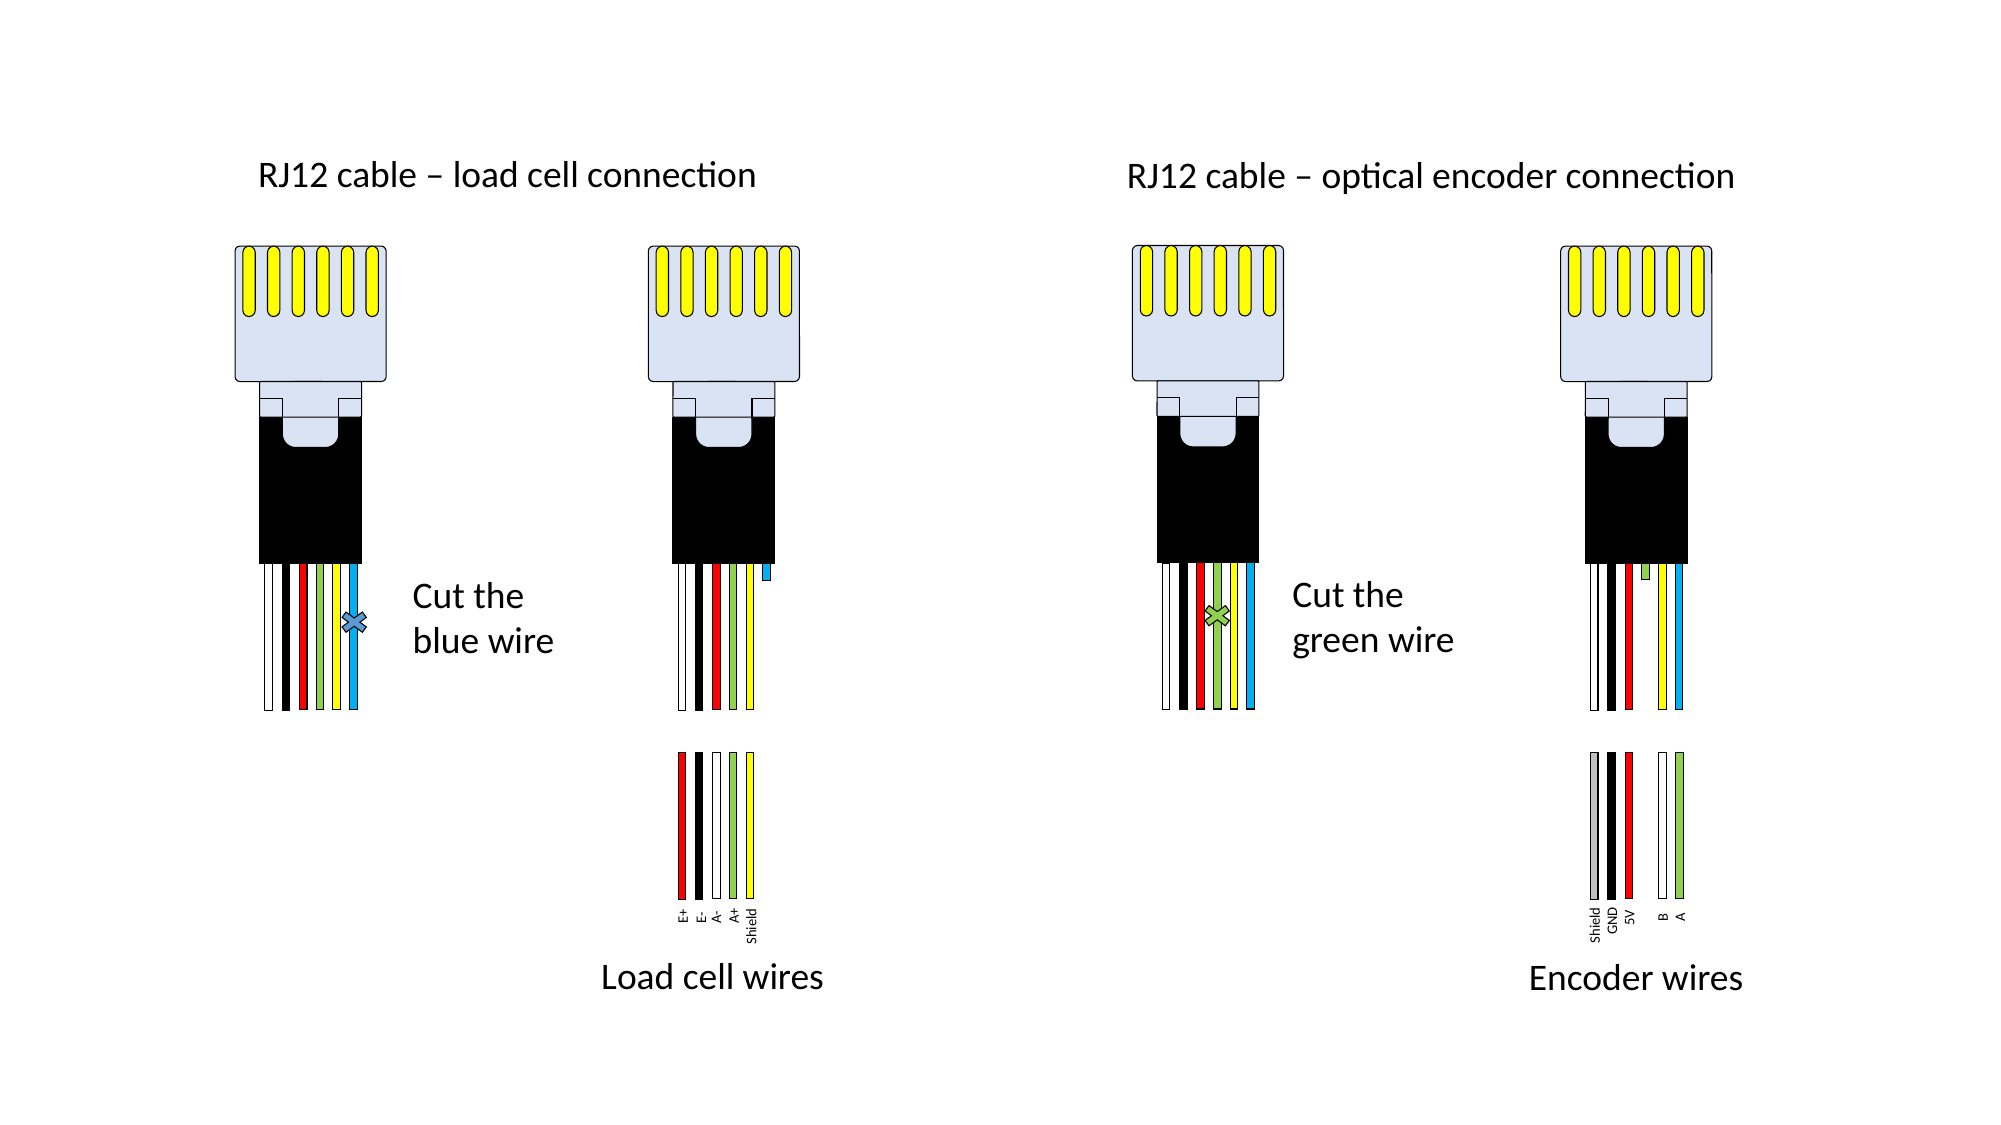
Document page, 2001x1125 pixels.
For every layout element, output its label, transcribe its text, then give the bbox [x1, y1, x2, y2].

text_box RJ12 cable – load cell connection [190, 142, 825, 203]
text_box [1658, 751, 1667, 900]
text_box [364, 245, 380, 318]
text_box [281, 419, 340, 449]
text_box [340, 610, 368, 634]
text_box [677, 563, 687, 711]
text_box [1584, 380, 1689, 419]
text_box [291, 245, 306, 318]
text_box [332, 562, 341, 711]
text_box GND [1595, 888, 1628, 954]
text_box [1213, 244, 1228, 318]
text_box [1156, 418, 1260, 564]
text_box RJ12 cable – optical encoder connection [1053, 143, 1810, 204]
text_box [712, 562, 721, 711]
text_box [241, 245, 257, 318]
text_box [1567, 245, 1582, 318]
text_box [1616, 245, 1632, 318]
text_box [315, 245, 331, 318]
text_box [1155, 398, 1179, 418]
text_box [1203, 604, 1231, 628]
text_box [340, 245, 355, 318]
text_box [1589, 563, 1599, 711]
text_box [753, 245, 769, 318]
text_box [264, 563, 273, 711]
text_box [729, 245, 744, 318]
text_box [349, 629, 358, 711]
text_box [647, 245, 801, 383]
text_box B [1645, 907, 1679, 930]
text_box A+ [716, 890, 734, 942]
text_box [1196, 562, 1205, 710]
text_box [1606, 419, 1666, 449]
text_box [1641, 562, 1650, 581]
text_box [1131, 244, 1285, 382]
text_box [298, 562, 308, 711]
text_box [1237, 244, 1253, 318]
text_box [1607, 563, 1616, 711]
text_box Shield [1577, 887, 1611, 963]
text_box [762, 562, 771, 582]
text_box [677, 752, 687, 890]
text_box [1658, 562, 1667, 711]
text_box [1188, 244, 1203, 318]
text_box [1213, 622, 1222, 710]
text_box [266, 245, 281, 318]
text_box [1624, 751, 1634, 891]
text_box Cut the blue wire [397, 563, 588, 668]
text_box [258, 380, 363, 419]
text_box [1690, 245, 1706, 318]
text_box [234, 245, 388, 383]
text_box [1589, 752, 1599, 887]
text_box [694, 419, 754, 449]
text_box [778, 245, 793, 318]
text_box 5V [1628, 891, 1645, 945]
text_box [1213, 562, 1222, 609]
text_box [694, 563, 704, 711]
text_box [745, 562, 755, 711]
text_box [672, 418, 776, 564]
text_box [281, 563, 291, 711]
text_box Shield [734, 888, 767, 964]
text_box [1161, 562, 1171, 711]
text_box [1607, 752, 1616, 888]
text_box [1229, 562, 1239, 710]
text_box [694, 752, 704, 891]
text_box E+ [665, 890, 699, 943]
text_box A- [699, 891, 732, 943]
text_box Encoder wires [1489, 945, 1783, 1006]
text_box Cut the green wire [1277, 562, 1493, 668]
text_box [1592, 245, 1607, 318]
text_box [1156, 379, 1260, 418]
text_box [704, 245, 719, 318]
text_box Load cell wires [566, 944, 859, 1005]
text_box [1641, 245, 1656, 318]
text_box [1674, 562, 1684, 711]
text_box [349, 562, 358, 616]
text_box [712, 751, 721, 891]
text_box A [1679, 907, 1696, 930]
text_box [679, 245, 695, 318]
text_box [1675, 751, 1684, 900]
text_box [1178, 418, 1238, 448]
text_box E- [684, 891, 717, 944]
text_box [655, 245, 670, 318]
text_box [728, 751, 738, 890]
text_box [1179, 562, 1188, 711]
text_box [1584, 418, 1688, 564]
text_box [671, 380, 776, 419]
text_box [745, 751, 755, 888]
text_box [259, 418, 363, 564]
text_box [1163, 244, 1179, 318]
text_box [728, 562, 738, 711]
text_box [315, 562, 325, 711]
text_box [1262, 244, 1277, 318]
text_box [1665, 245, 1681, 318]
text_box [1139, 244, 1154, 318]
text_box [1246, 562, 1255, 710]
text_box [1624, 562, 1634, 711]
text_box [1559, 245, 1713, 383]
